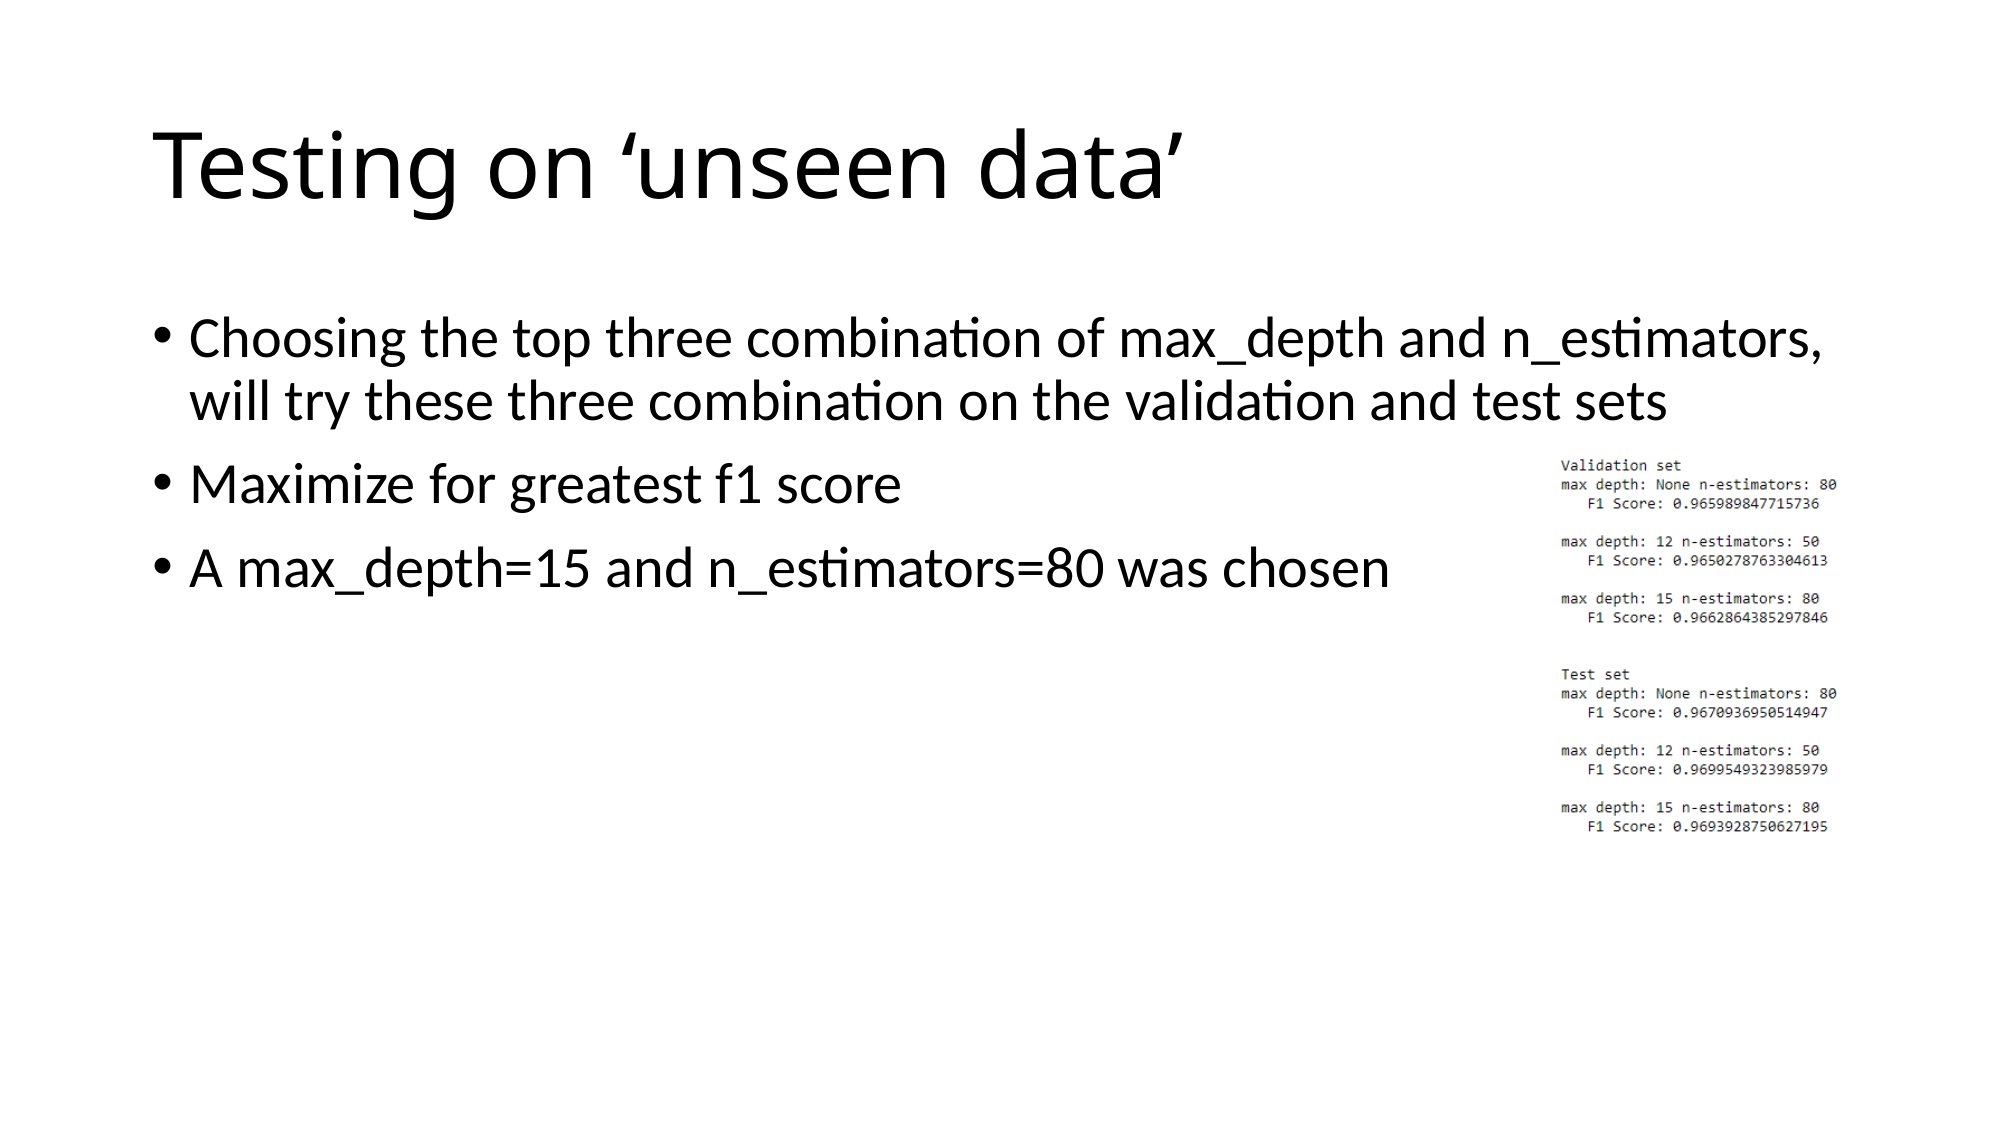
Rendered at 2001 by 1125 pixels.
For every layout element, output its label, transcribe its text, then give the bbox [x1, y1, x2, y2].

picture [1531, 456, 1863, 856]
list Choosing the top three combination of max_depth and n_estimators, will try these three combination on the validation and test sets Maximize for greatest f1 score A max_depth=15 and n_estimators=80 was chosen [137, 299, 1863, 1014]
title Testing on ‘unseen data’ [137, 59, 1863, 278]
